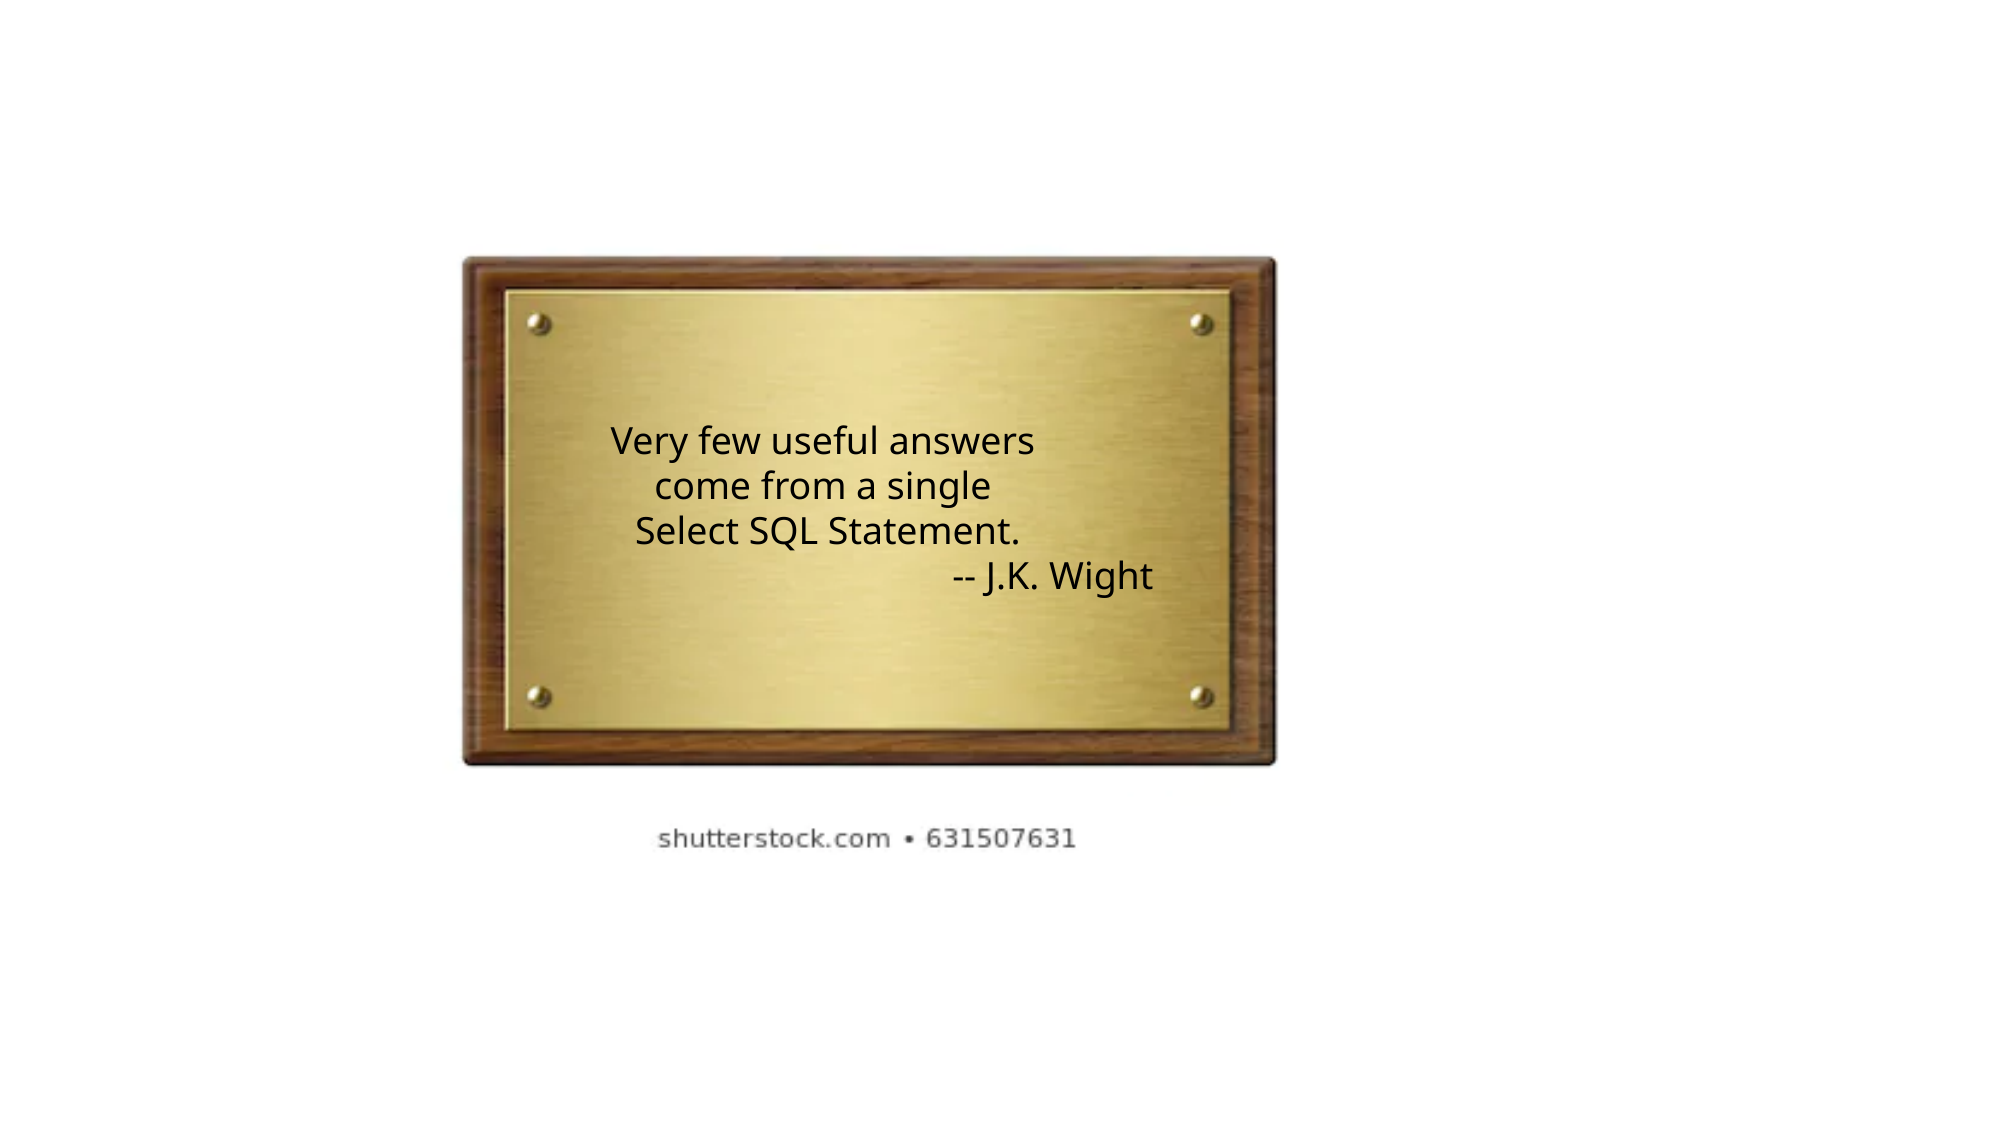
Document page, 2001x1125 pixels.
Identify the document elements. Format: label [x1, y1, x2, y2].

picture [410, 208, 1329, 862]
